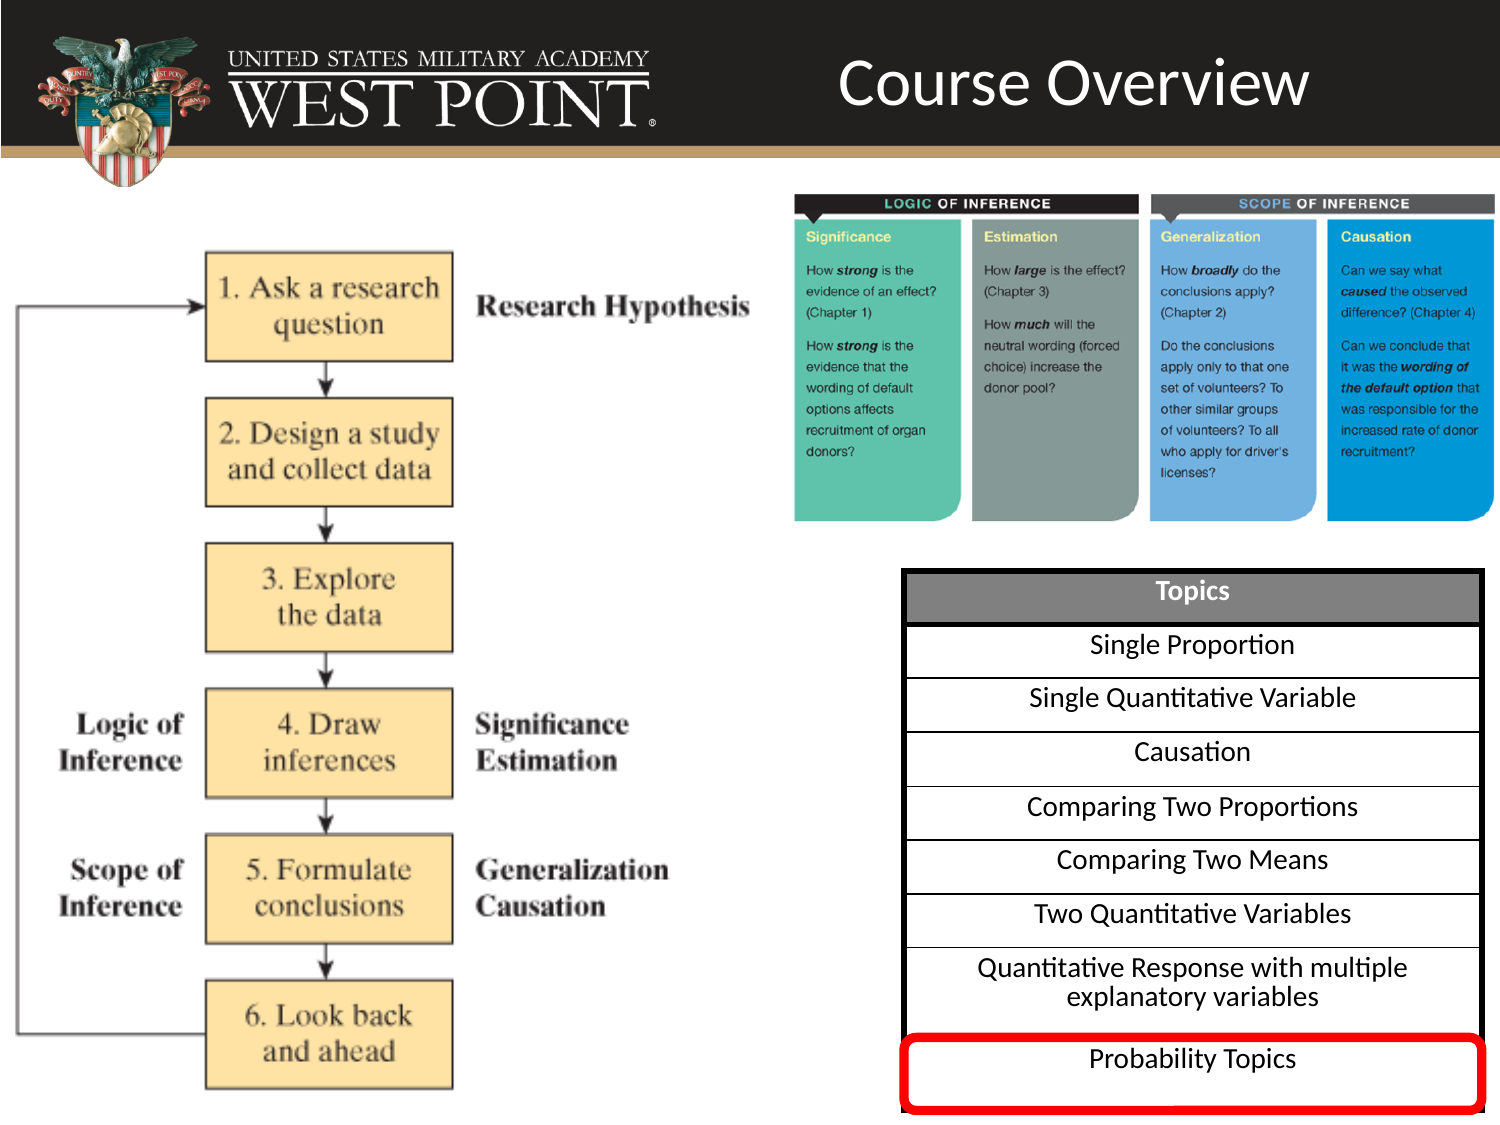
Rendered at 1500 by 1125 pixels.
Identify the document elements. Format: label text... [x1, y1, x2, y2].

table_cell Single Proportion [907, 627, 1479, 677]
text_box Course Overview [712, 29, 1438, 117]
table_cell Two Quantitative Variables [907, 895, 1479, 947]
table_cell Quantitative Response with multiple explanatory variables [907, 948, 1479, 1038]
table_header Topics [907, 574, 1479, 622]
picture [0, 0, 1500, 1111]
text_box [901, 1035, 1484, 1113]
table_cell Single Quantitative Variable [907, 679, 1479, 731]
table_cell Comparing Two Means [907, 841, 1479, 893]
table_cell Causation [907, 733, 1479, 786]
table_cell Comparing Two Proportions [907, 787, 1479, 839]
